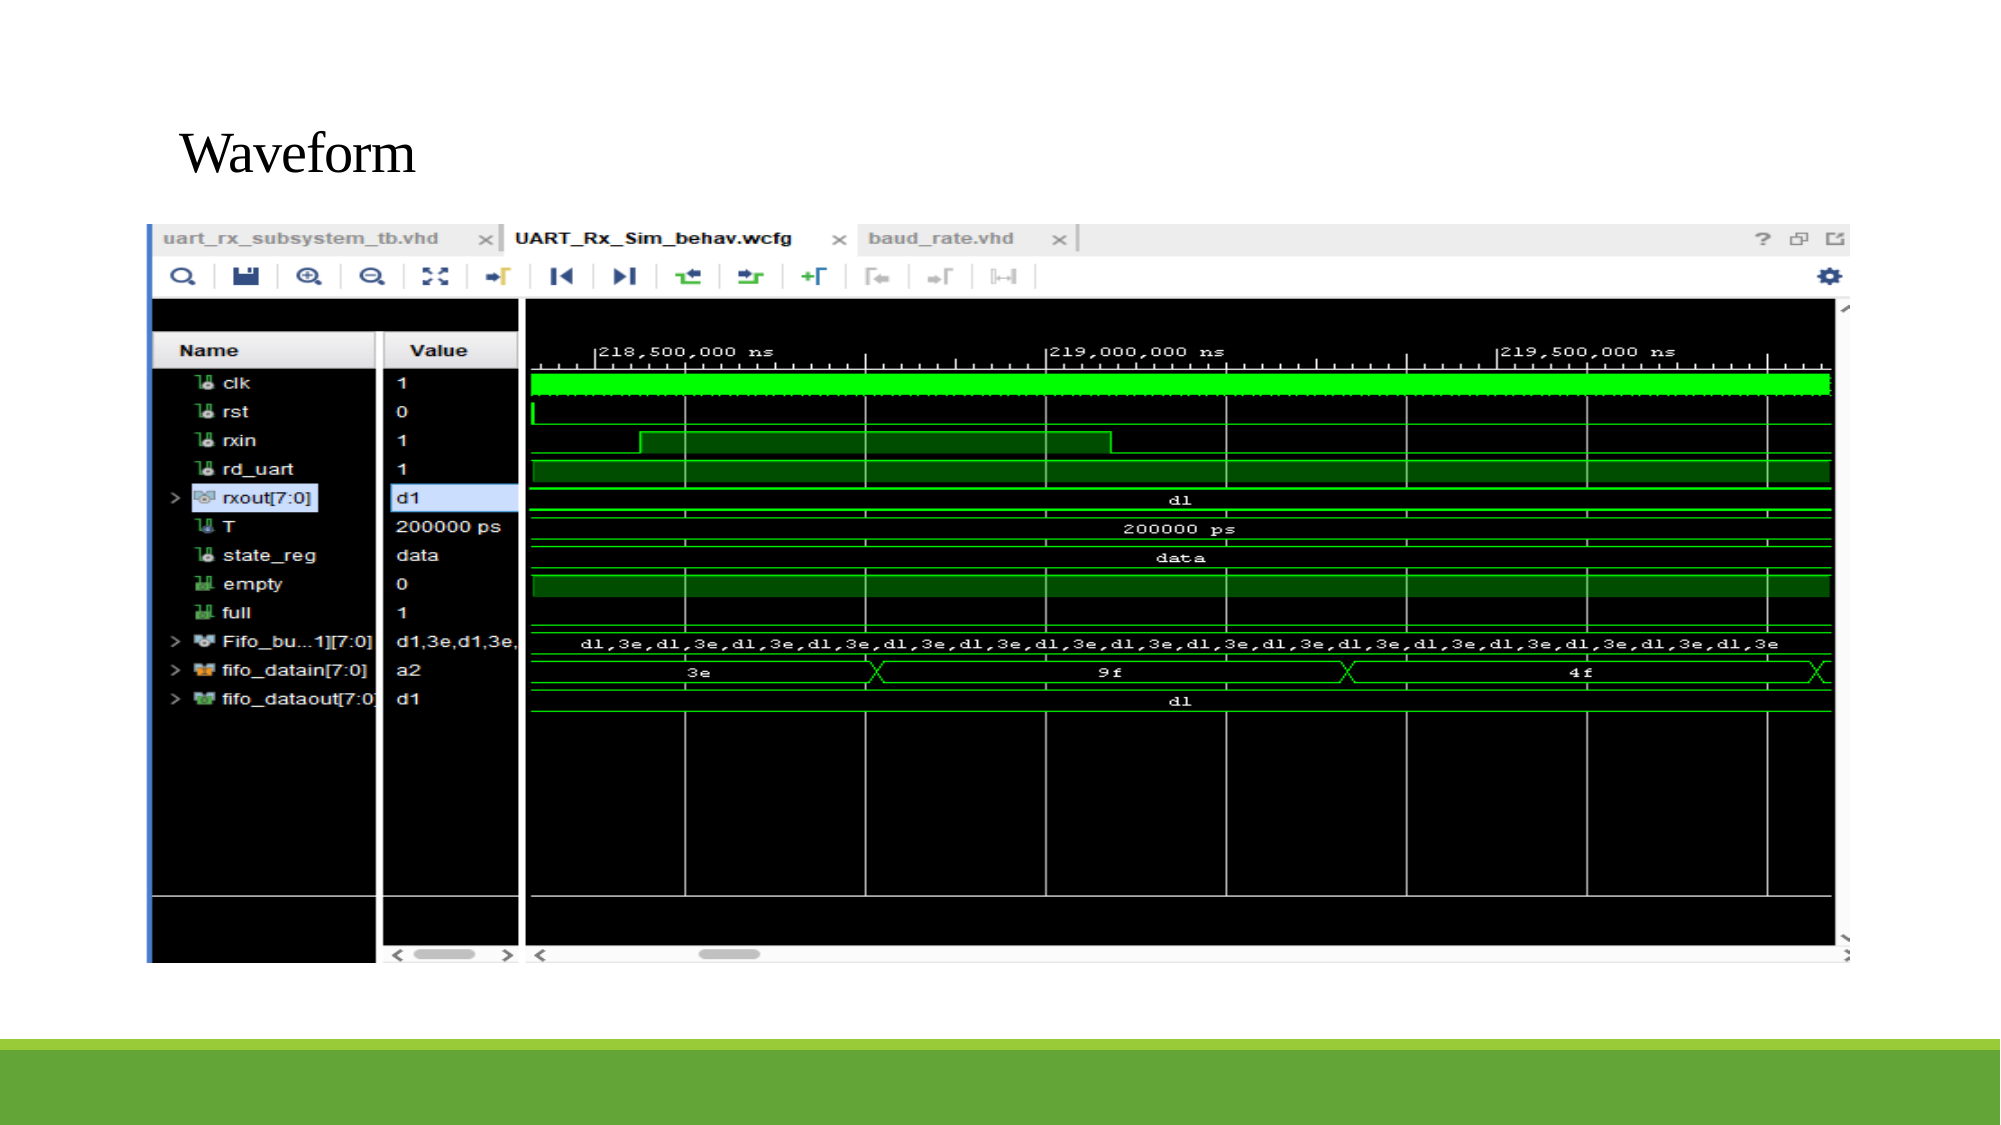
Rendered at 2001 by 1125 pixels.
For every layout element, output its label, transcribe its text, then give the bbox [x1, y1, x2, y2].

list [140, 224, 1851, 964]
title Waveform [164, 69, 1815, 193]
